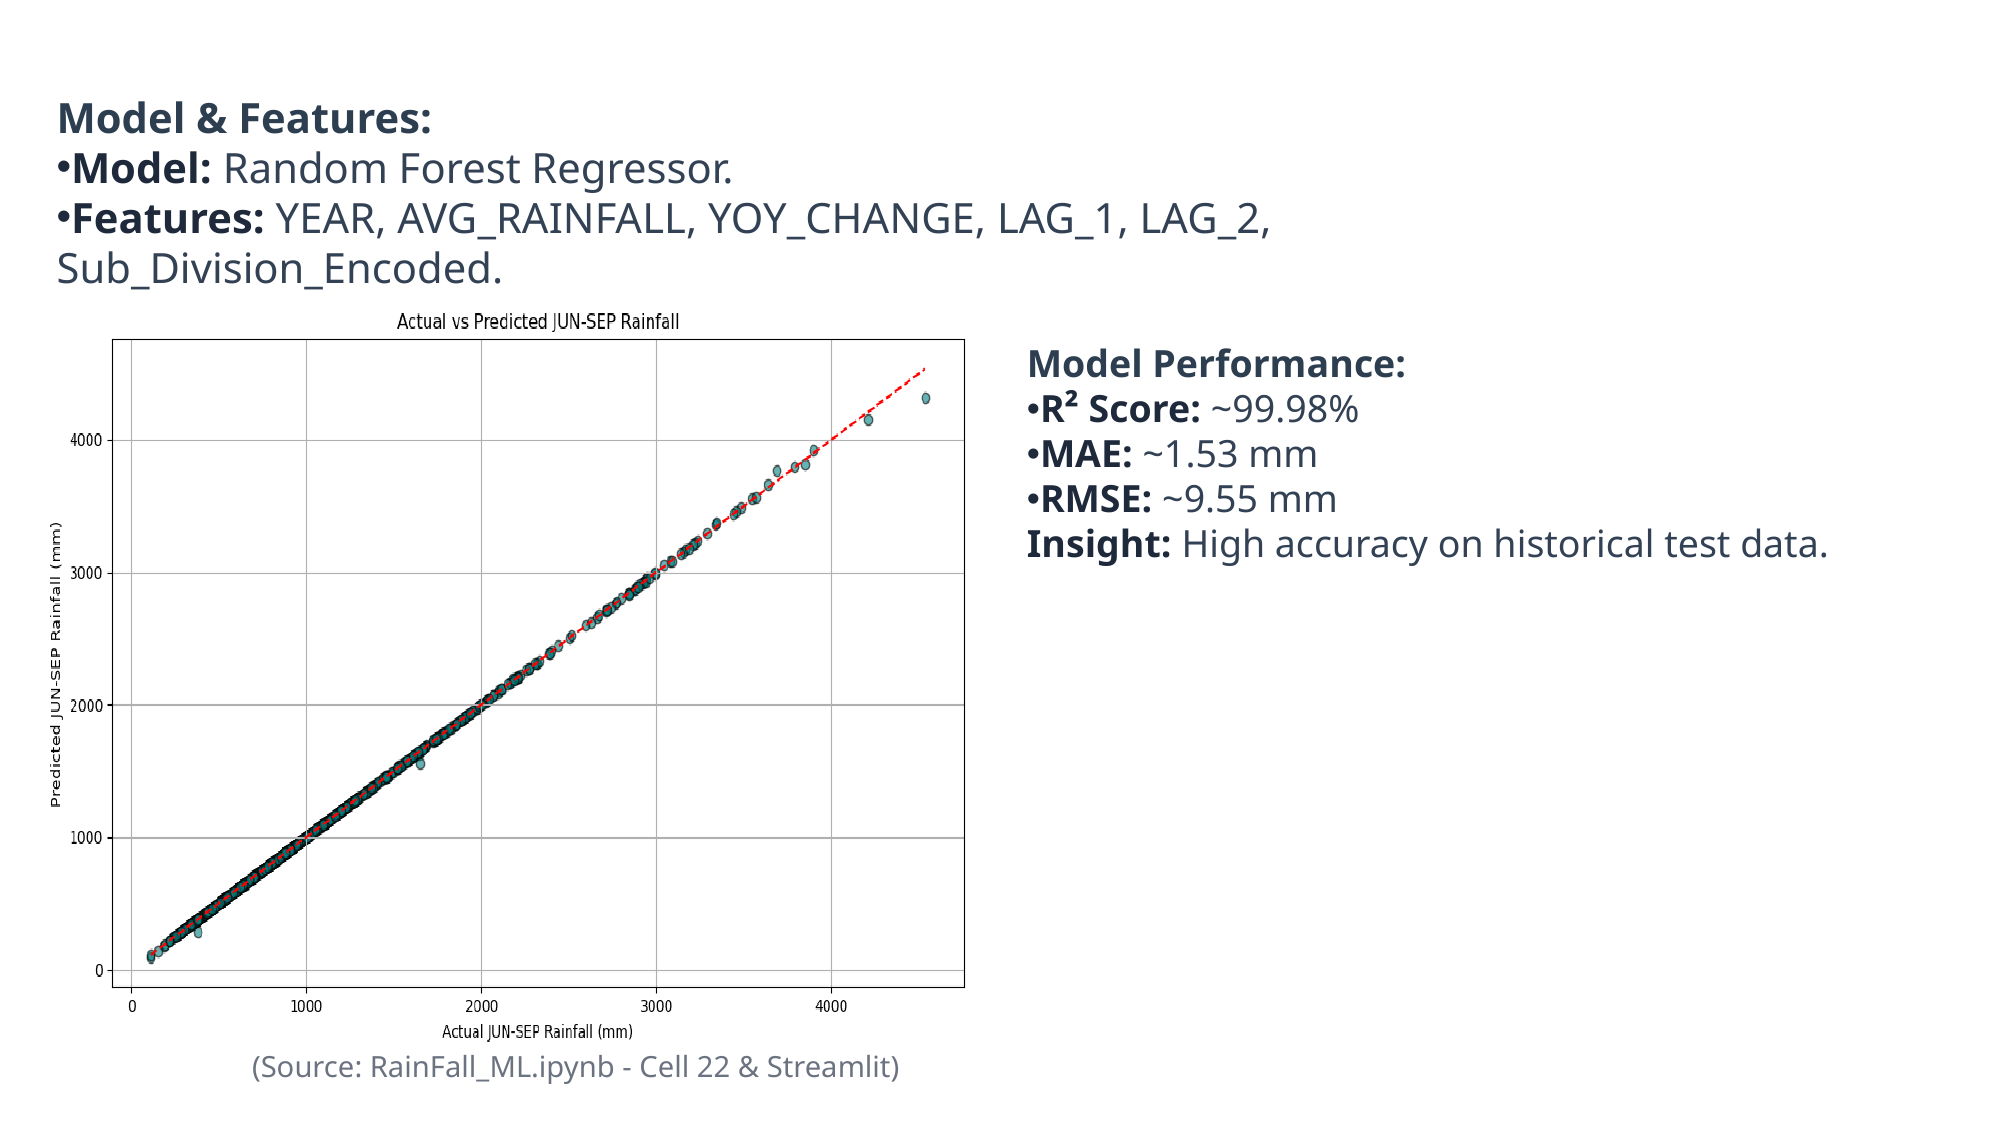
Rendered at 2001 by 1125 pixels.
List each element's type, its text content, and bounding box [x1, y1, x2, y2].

text_box Model Performance: R² Score: ~99.98% MAE: ~1.53 mm RMSE: ~9.55 mm Insight: High accuracy on historical test data. [1012, 333, 2000, 573]
picture [41, 301, 972, 1055]
text_box (Source: RainFall_ML.ipynb - Cell 22 & Streamlit) [237, 1041, 1244, 1092]
text_box Model & Features: Model: Random Forest Regressor. Features: YEAR, AVG_RAINFALL, YOY_CHANGE, LAG_1, LAG_2, Sub_Division_Encoded. Target: JUN-SEP total rainfall. [41, 84, 1596, 349]
